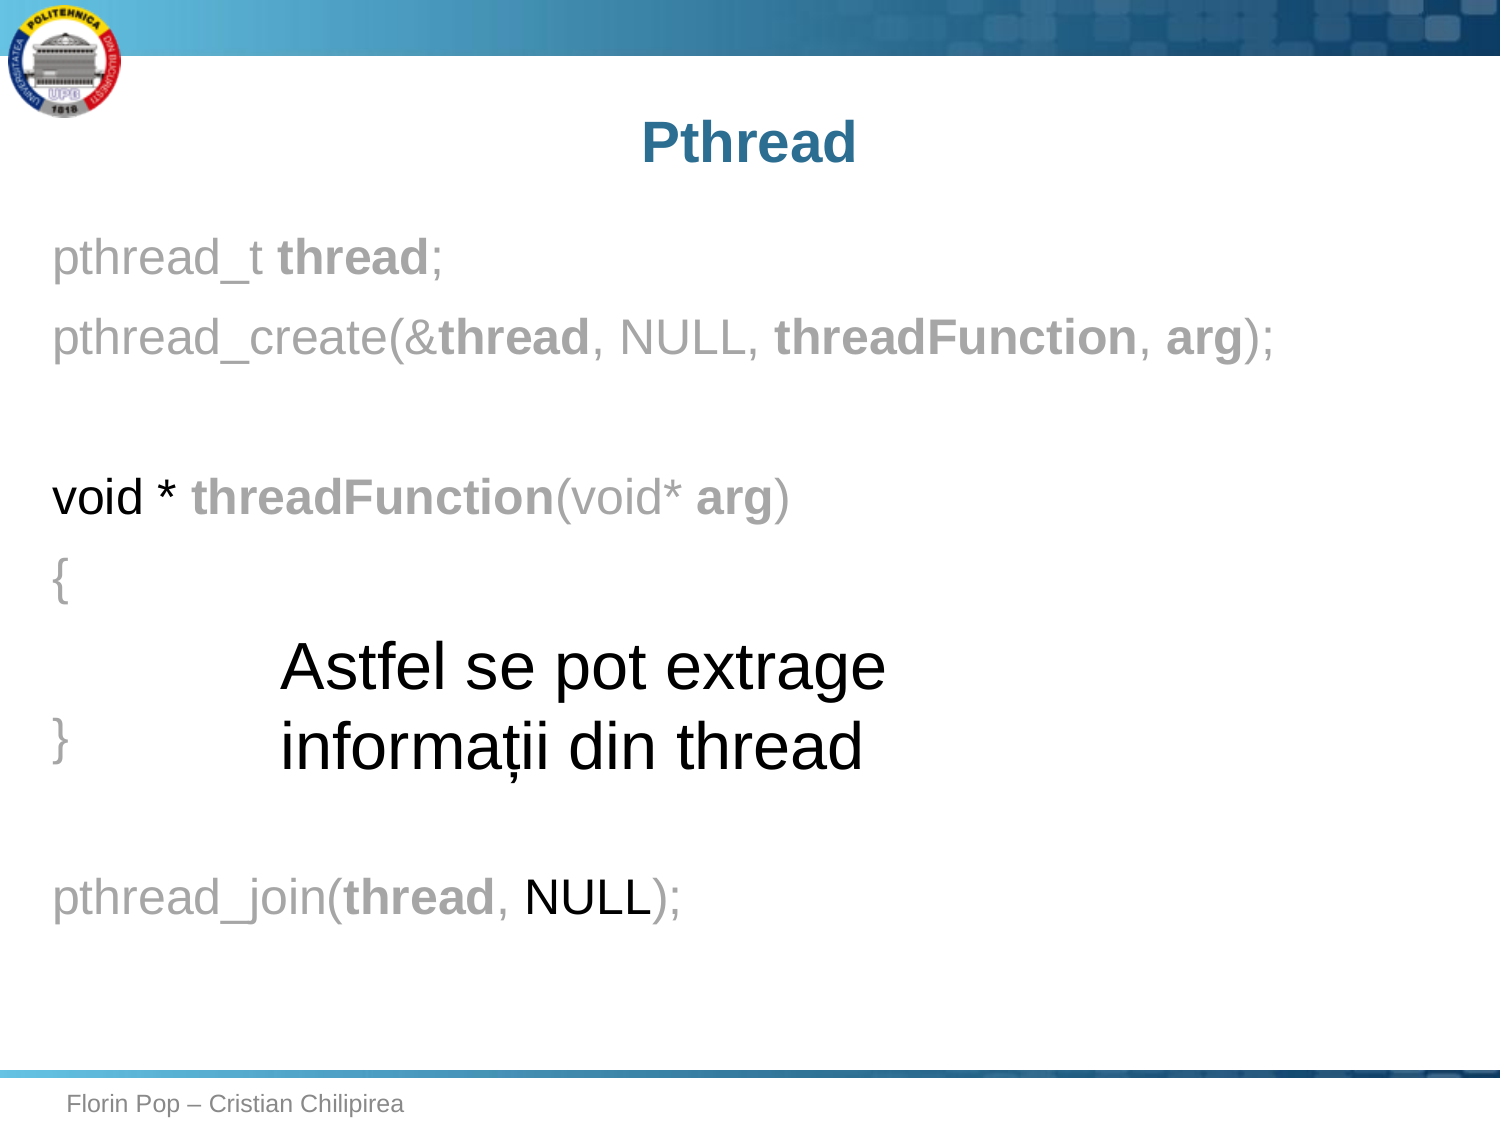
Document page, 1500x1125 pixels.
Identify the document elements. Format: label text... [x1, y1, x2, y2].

picture [0, 0, 1500, 118]
picture [0, 1070, 1500, 1078]
footer Florin Pop – Cristian Chilipirea [51, 1083, 1157, 1125]
list pthread_t thread; pthread_create(&thread, NULL, threadFunction, arg); void * threadFunction(void* arg) { } pthread_join(thread, NULL); [52, 217, 1451, 1053]
text_box Astfel se pot extrage informații din thread [266, 615, 1191, 791]
title Pthread [51, 102, 1449, 178]
